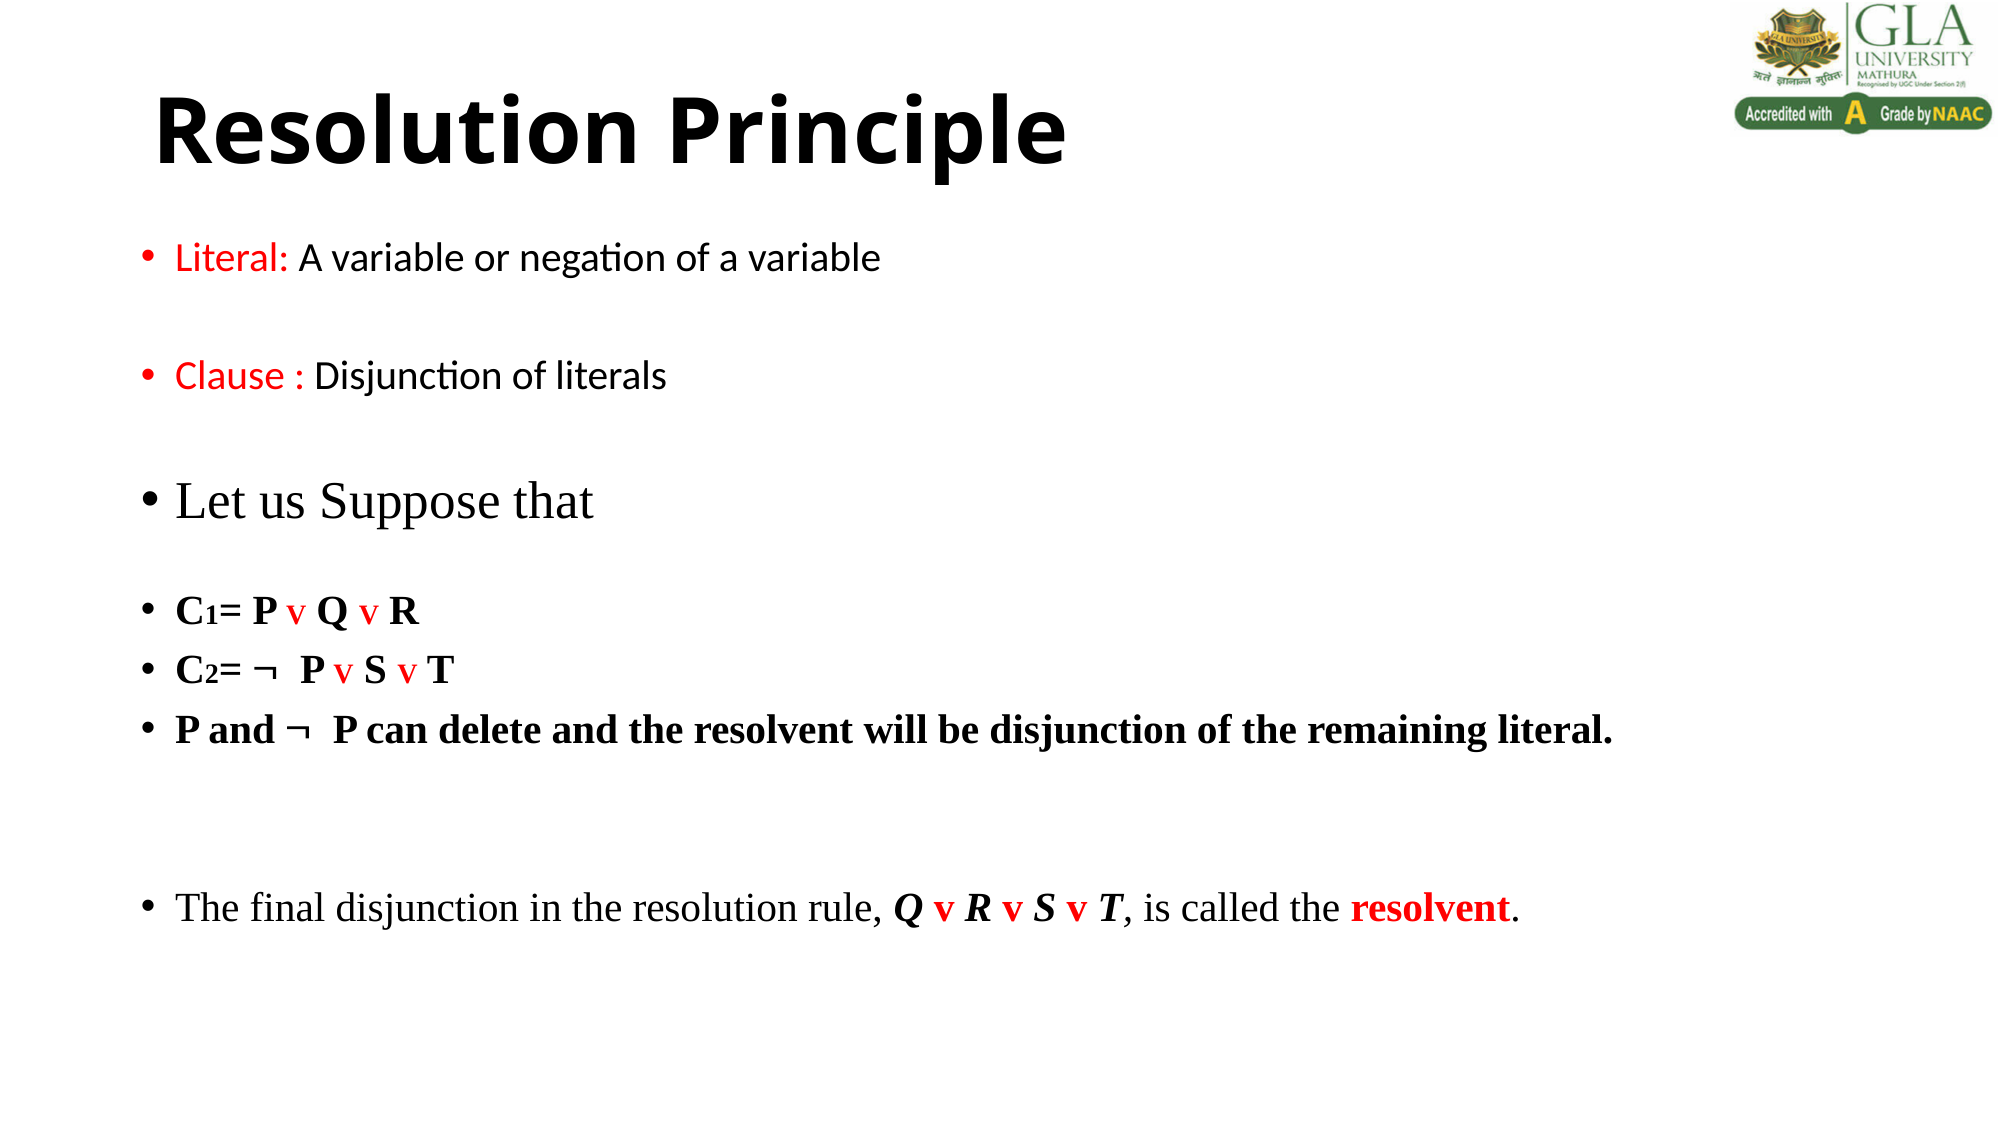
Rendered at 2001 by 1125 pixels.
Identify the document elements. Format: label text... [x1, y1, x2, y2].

title Resolution Principle [137, 59, 1863, 209]
picture [1730, 2, 1998, 137]
list Literal: A variable or negation of a variable Clause : Disjunction of literals Let us Suppose that C1= P V Q V R C2= Ø P V S V T P and Ø P can delete and the resolvent will be disjunction of the remaining literal. The final disjunction in the resolution rule, Q v R v S v T, is called the resolvent. [125, 227, 1851, 942]
